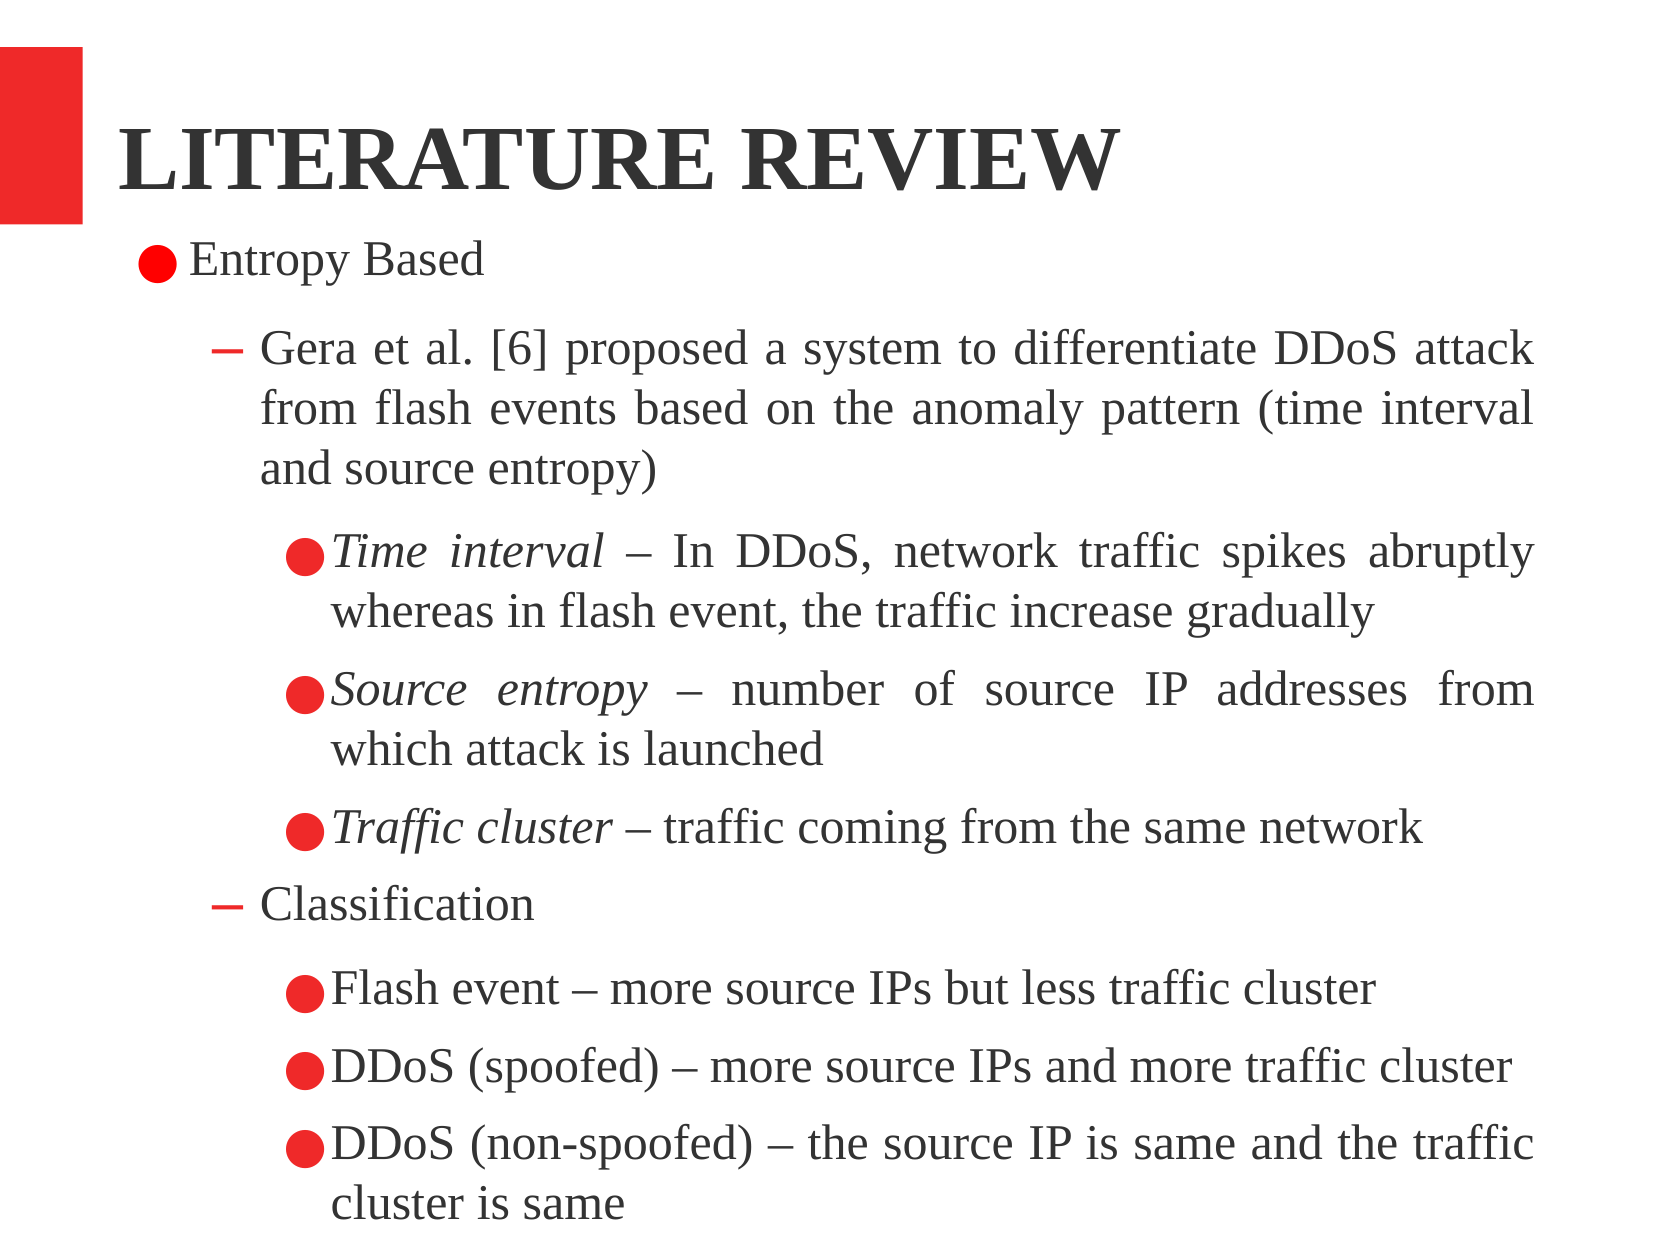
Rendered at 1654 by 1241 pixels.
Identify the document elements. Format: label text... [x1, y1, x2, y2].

text_box Entropy Based Gera et al. [6] proposed a system to differentiate DDoS attack from flash events based on the anomaly pattern (time interval and source entropy) Time interval – In DDoS, network traffic spikes abruptly whereas in flash event, the traffic increase gradually Source entropy – number of source IP addresses from which attack is launched Traffic cluster – traffic coming from the same network Classification Flash event – more source IPs but less traffic cluster DDoS (spoofed) – more source IPs and more traffic cluster DDoS (non-spoofed) – the source IP is same and the traffic cluster is same [118, 224, 1536, 1200]
text_box LITERATURE REVIEW [118, 49, 1571, 257]
